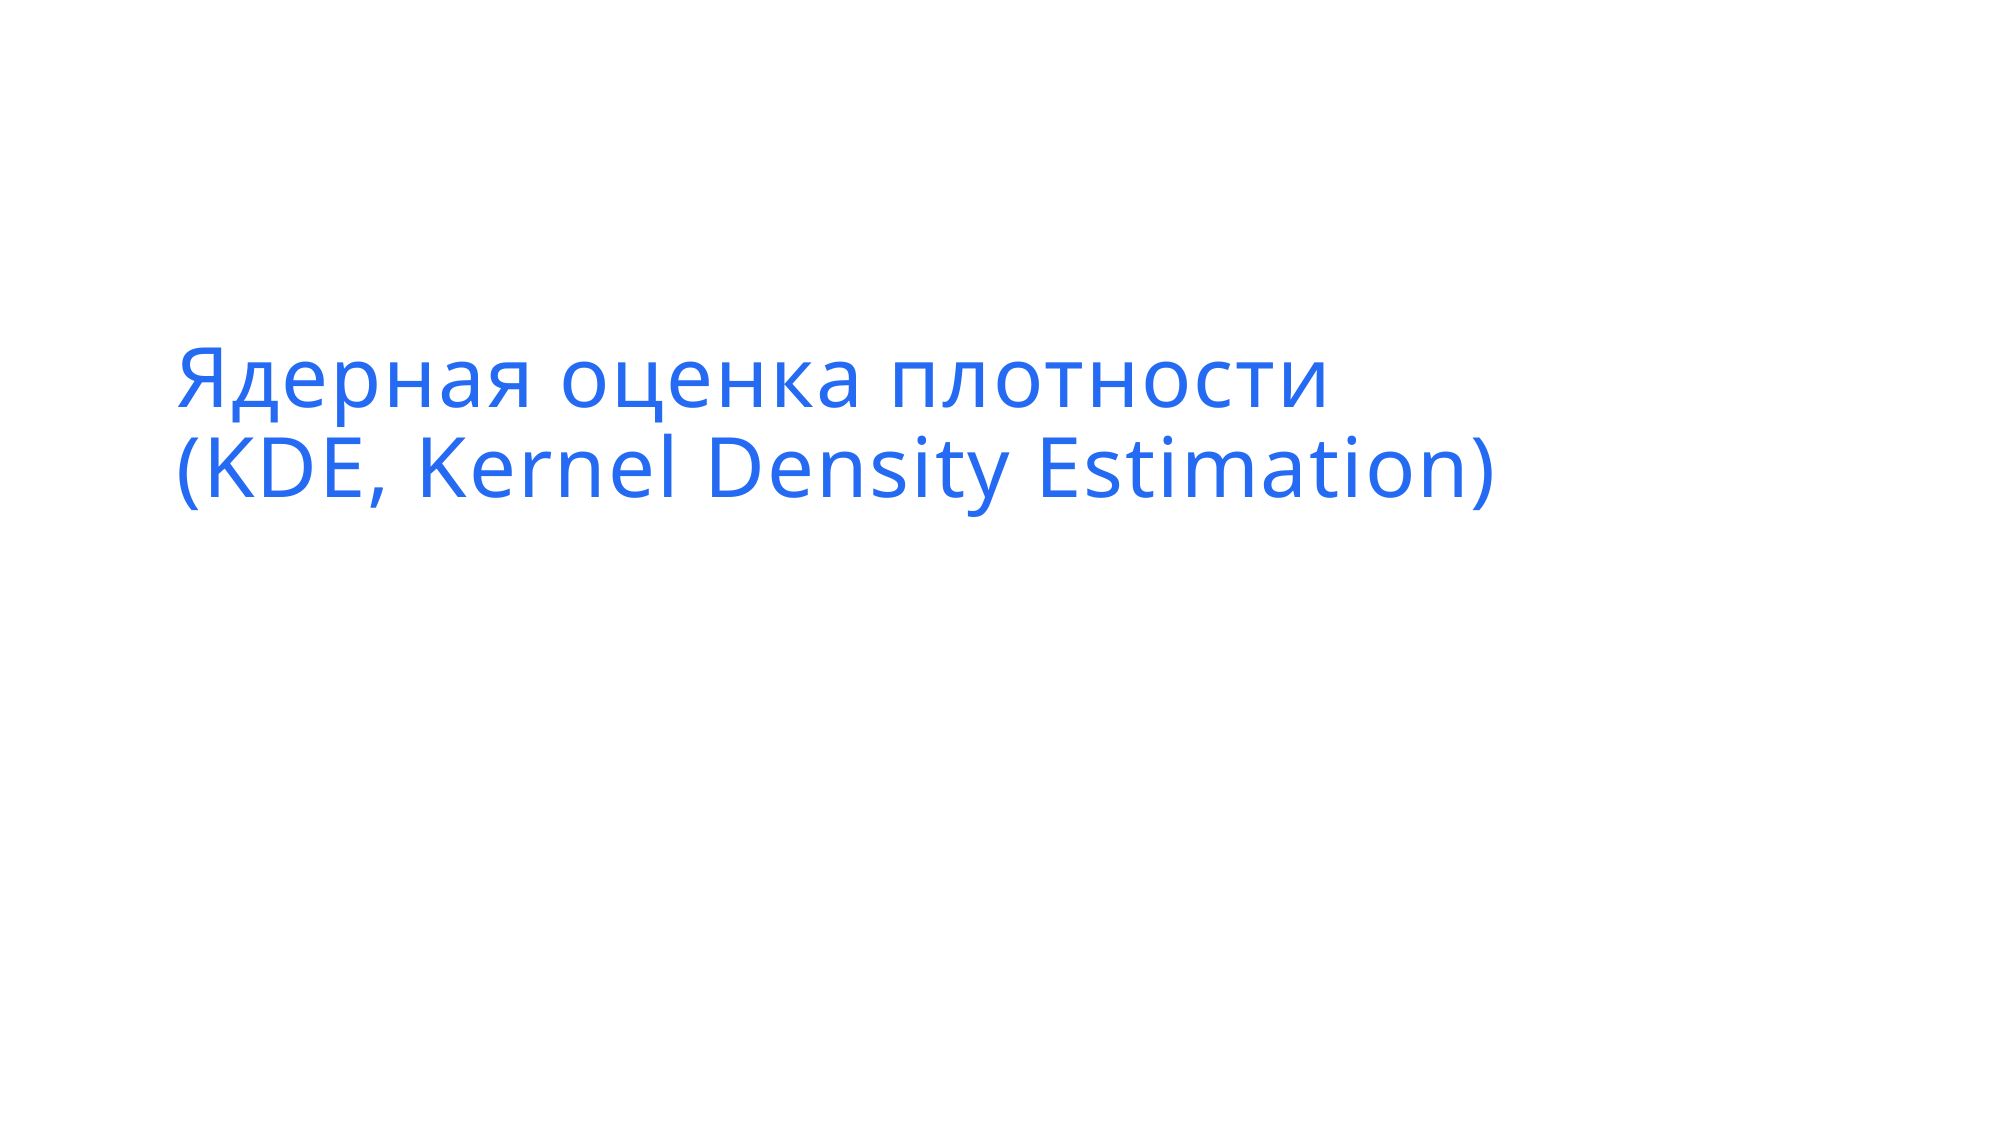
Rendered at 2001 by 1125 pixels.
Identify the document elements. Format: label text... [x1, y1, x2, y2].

text_box Ядерная оценка плотности (KDE, Kernel Density Estimation) [161, 327, 1839, 529]
